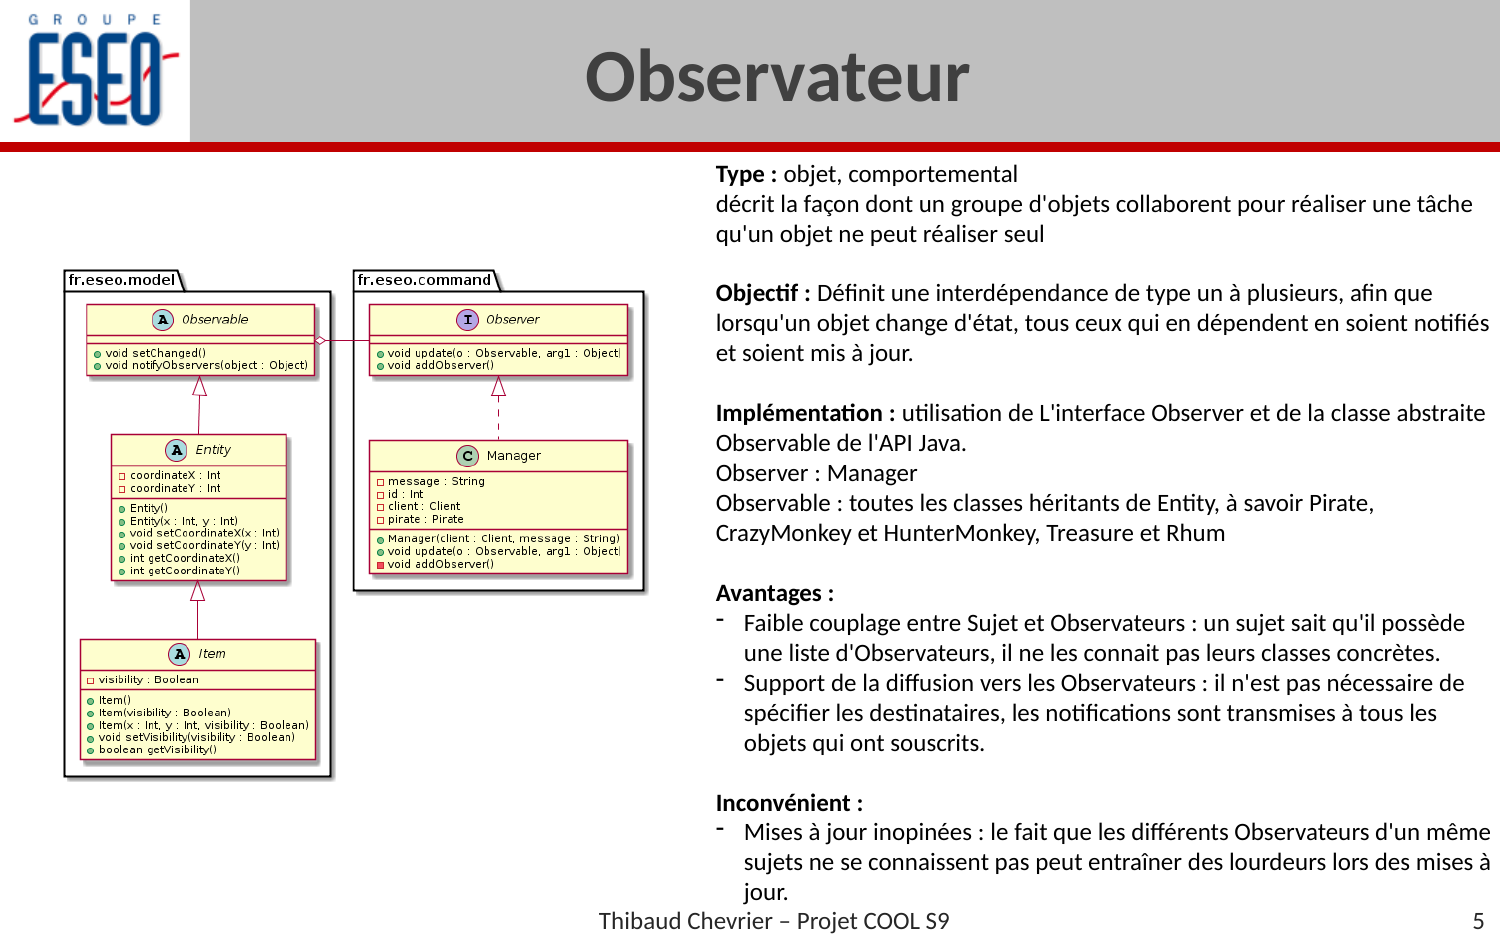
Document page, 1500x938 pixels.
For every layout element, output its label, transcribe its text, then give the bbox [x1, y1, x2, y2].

slide_number 5 [1316, 914, 1500, 938]
footer Thibaud Chevrier – Projet COOL S9 [513, 901, 1037, 938]
text_box Type : objet, comportemental décrit la façon dont un groupe d'objets collaborent pour réaliser une tâche qu'un objet ne peut réaliser seul Objectif : Définit une interdépendance de type un à plusieurs, afin que lorsqu'un objet change d'état, tous ceux qui en dépendent en soient notifiés et soient mis à jour. Implémentation : utilisation de L'interface Observer et de la classe abstraite Observable de l'API Java. Observer : Manager Observable : toutes les classes héritants de Entity, à savoir Pirate, CrazyMonkey et HunterMonkey, Treasure et Rhum Avantages : Faible couplage entre Sujet et Observateurs : un sujet sait qu'il possède une liste d'Observateurs, il ne les connait pas leurs classes concrètes. Support de la diffusion vers les Observateurs : il n'est pas nécessaire de spécifier les destinataires, les notifications sont transmises à tous les objets qui ont souscrits. Inconvénient : Mises à jour inopinées : le fait que les différents Observateurs d'un même sujets ne se connaissent pas peut entraîner des lourdeurs lors des mises à jour. [701, 149, 1500, 914]
picture [52, 252, 653, 785]
picture [10, 7, 185, 133]
title Observateur [192, 0, 1365, 144]
